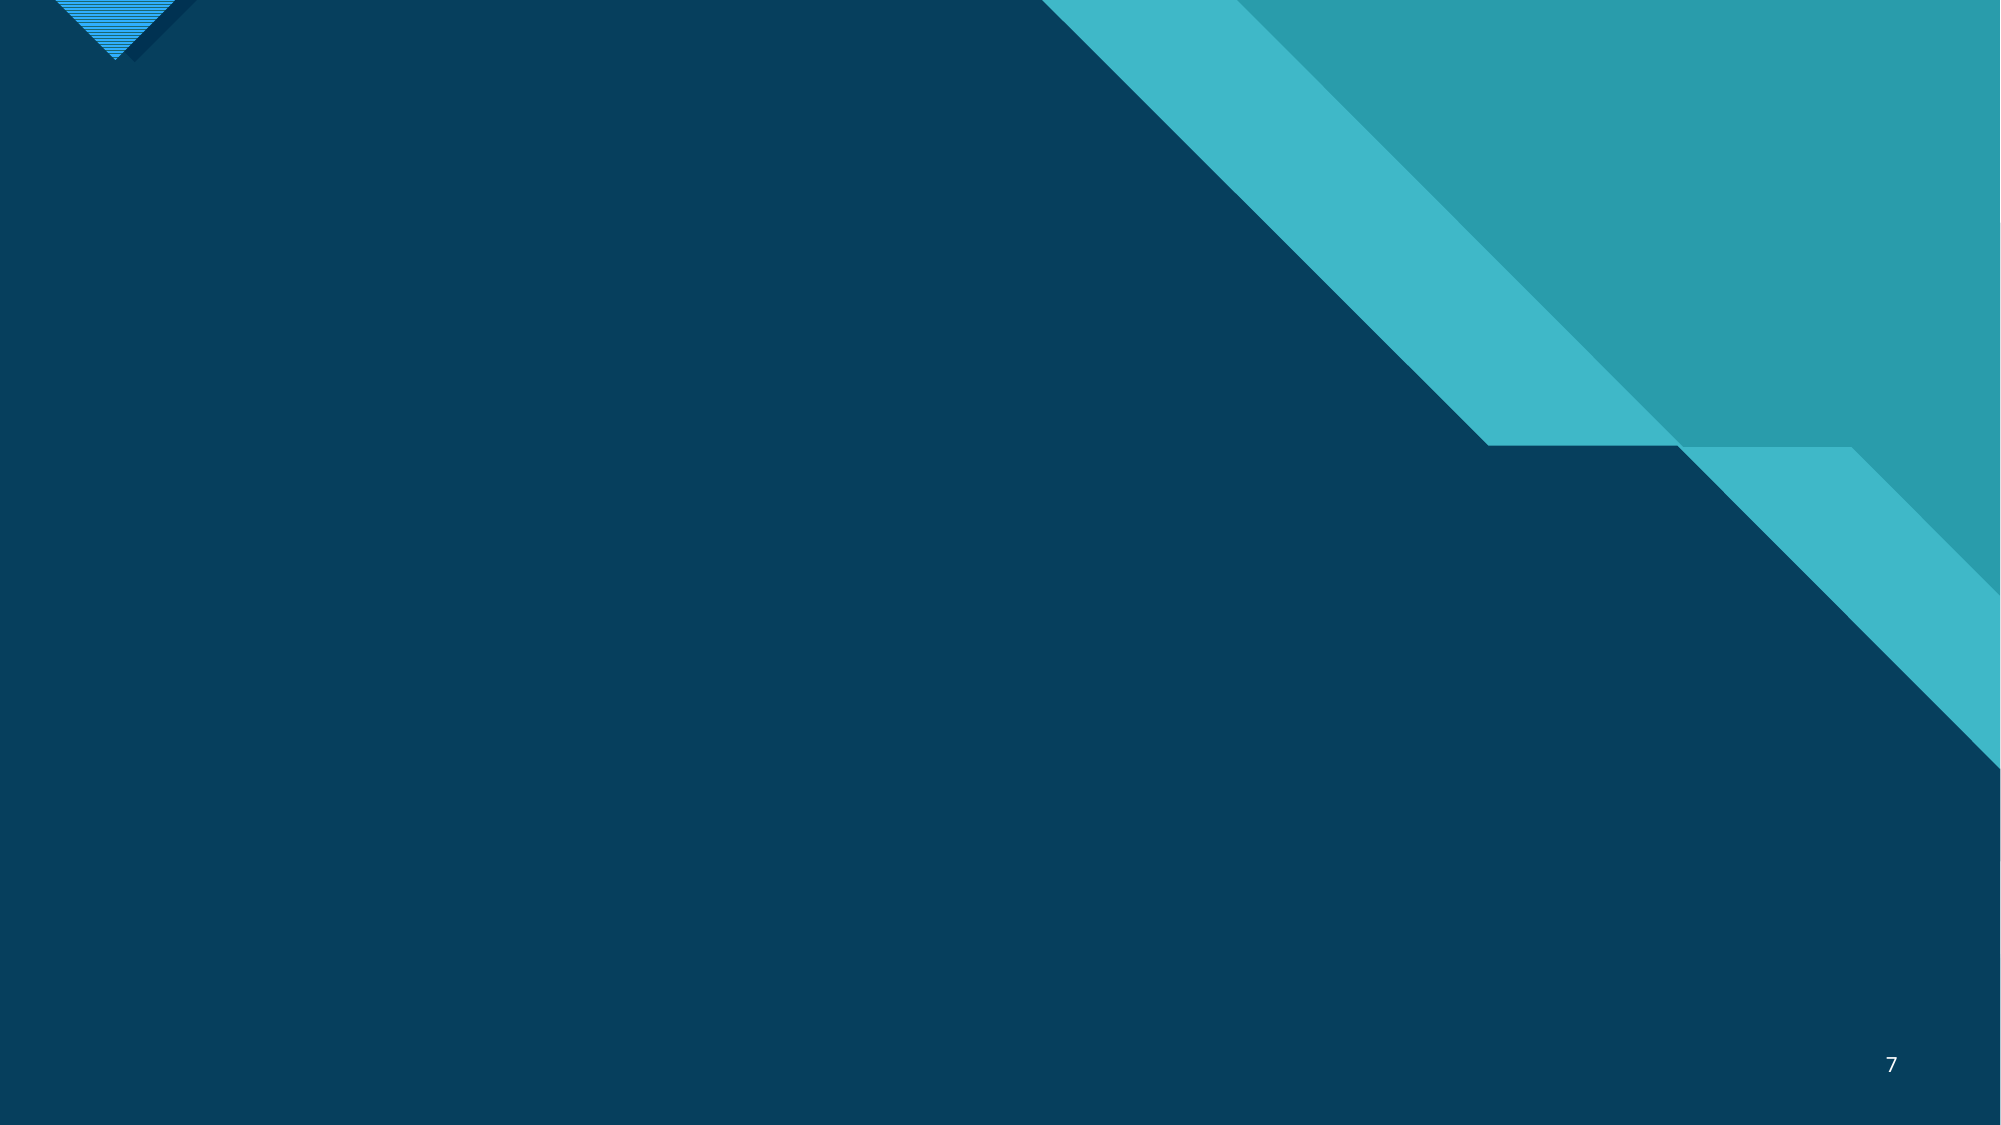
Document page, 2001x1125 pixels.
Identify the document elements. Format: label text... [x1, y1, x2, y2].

slide_number 7 [1845, 1035, 1913, 1096]
